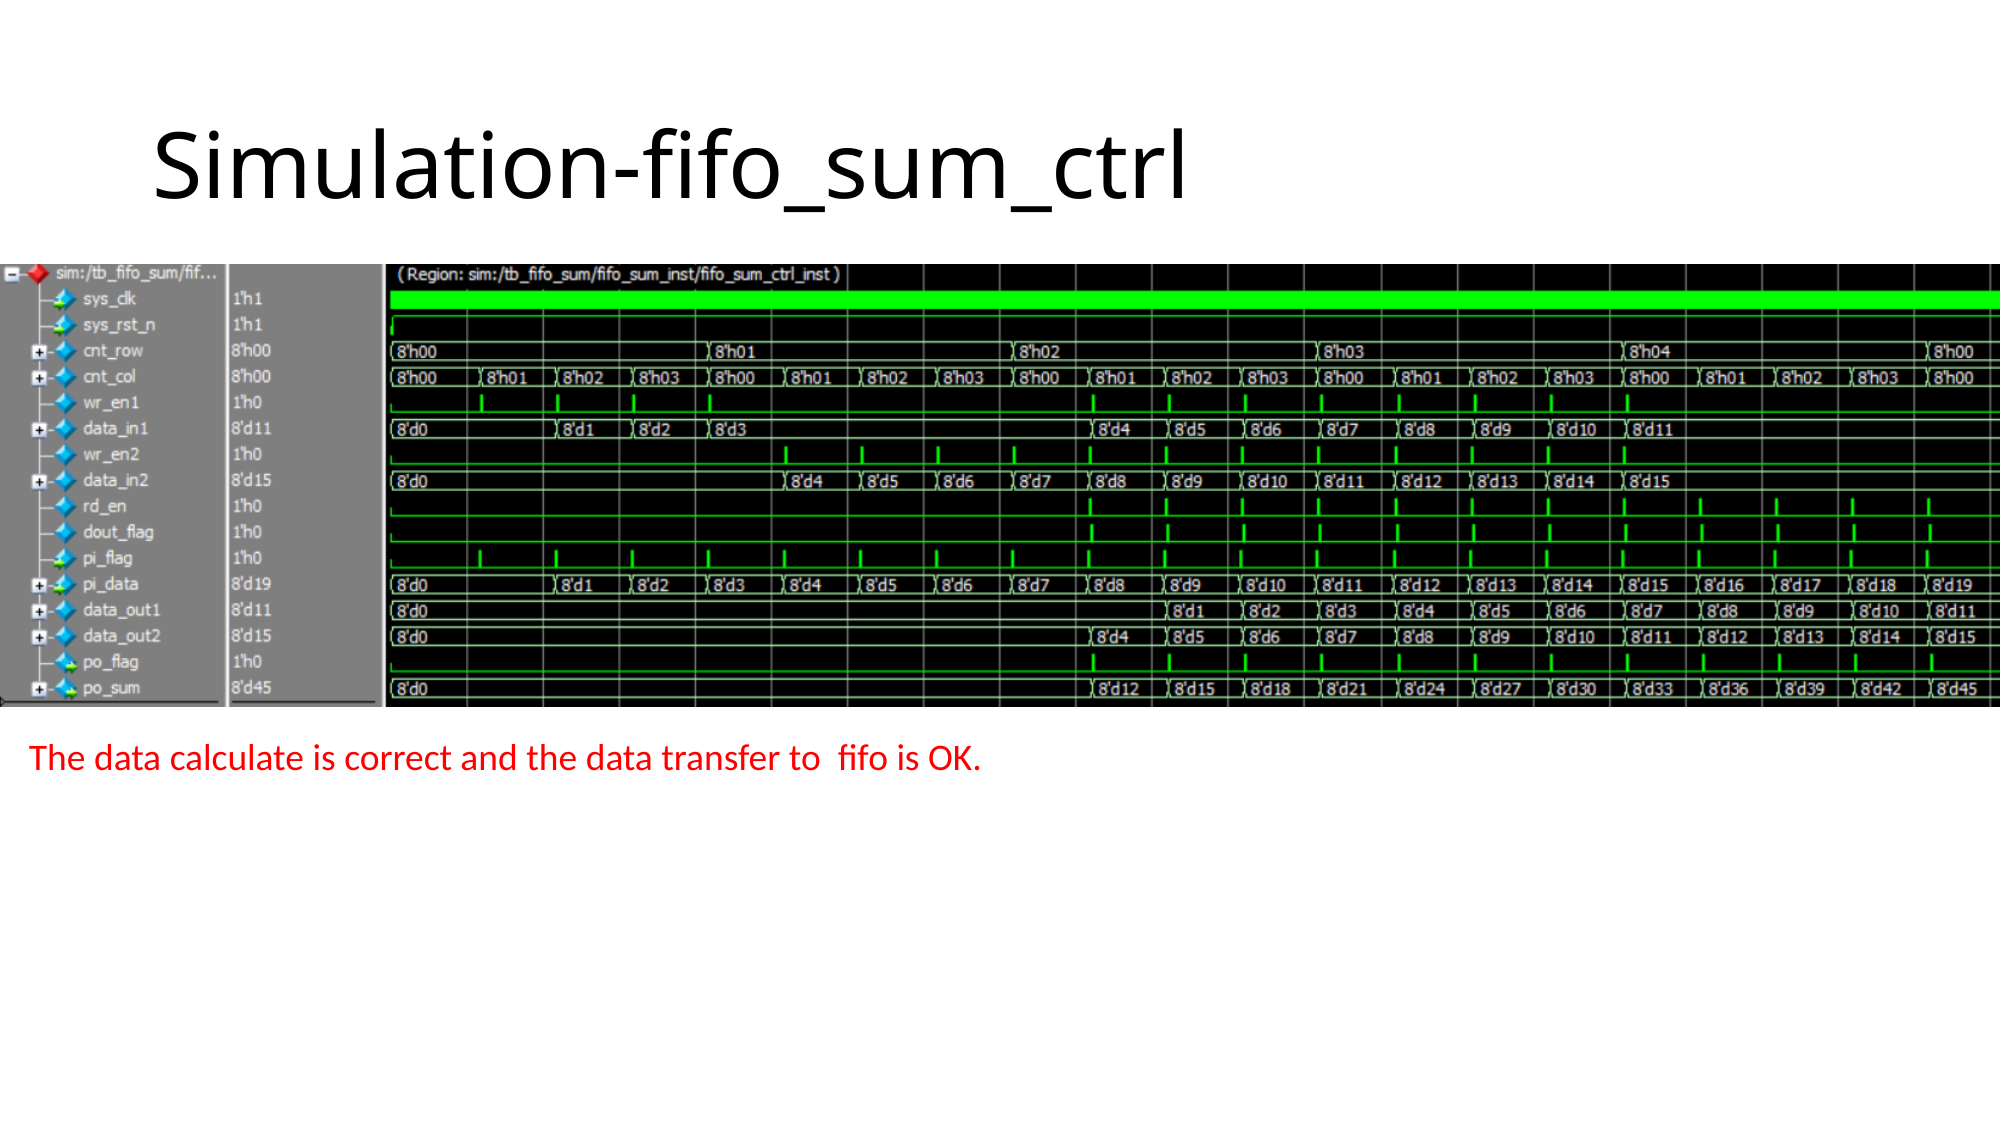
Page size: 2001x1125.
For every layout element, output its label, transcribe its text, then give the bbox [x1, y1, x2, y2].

title Simulation-fifo_sum_ctrl [137, 59, 1863, 264]
picture [0, 264, 2000, 707]
text_box The data calculate is correct and the data transfer to fifo is OK. [14, 725, 1882, 785]
